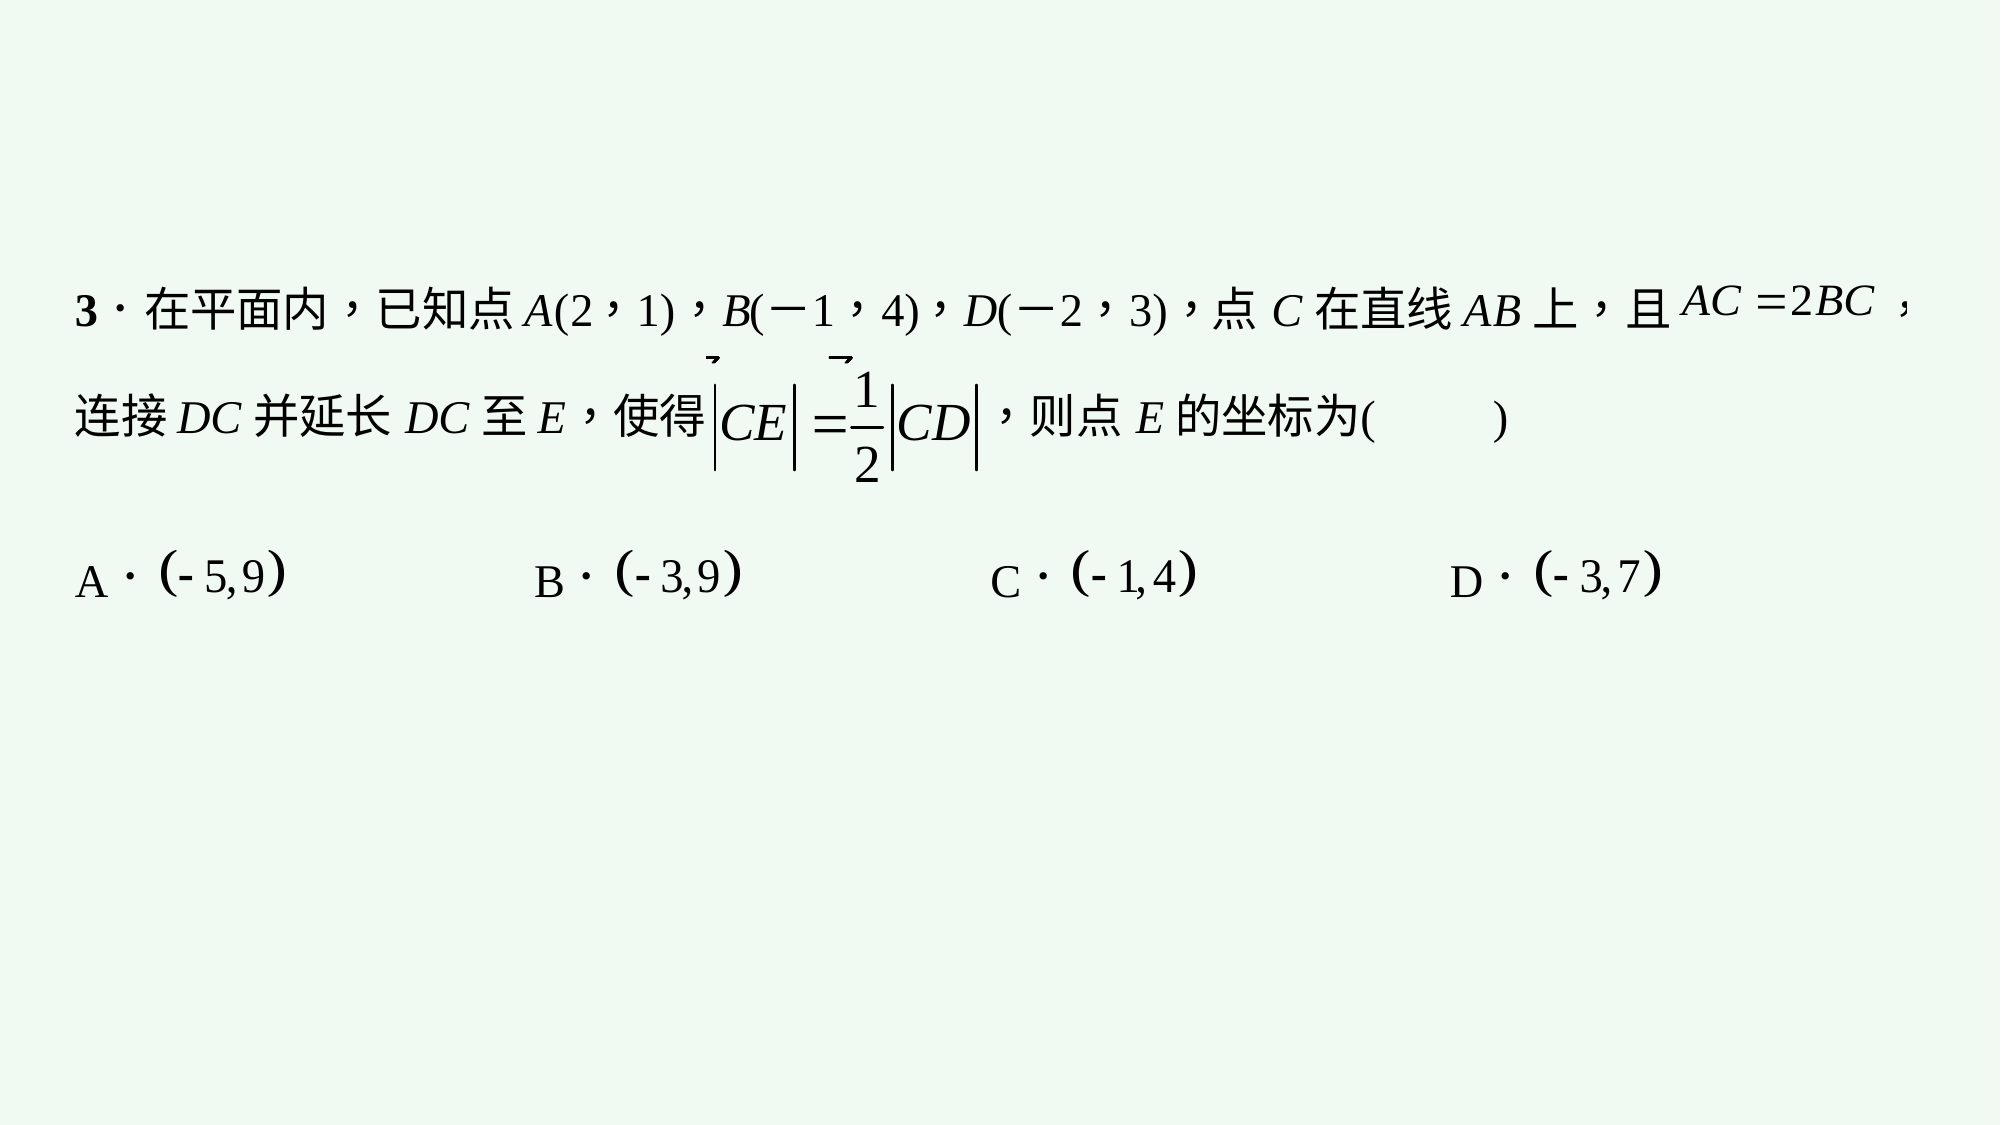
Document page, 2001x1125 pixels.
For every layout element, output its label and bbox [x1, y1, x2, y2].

text_box [74, 263, 1907, 721]
